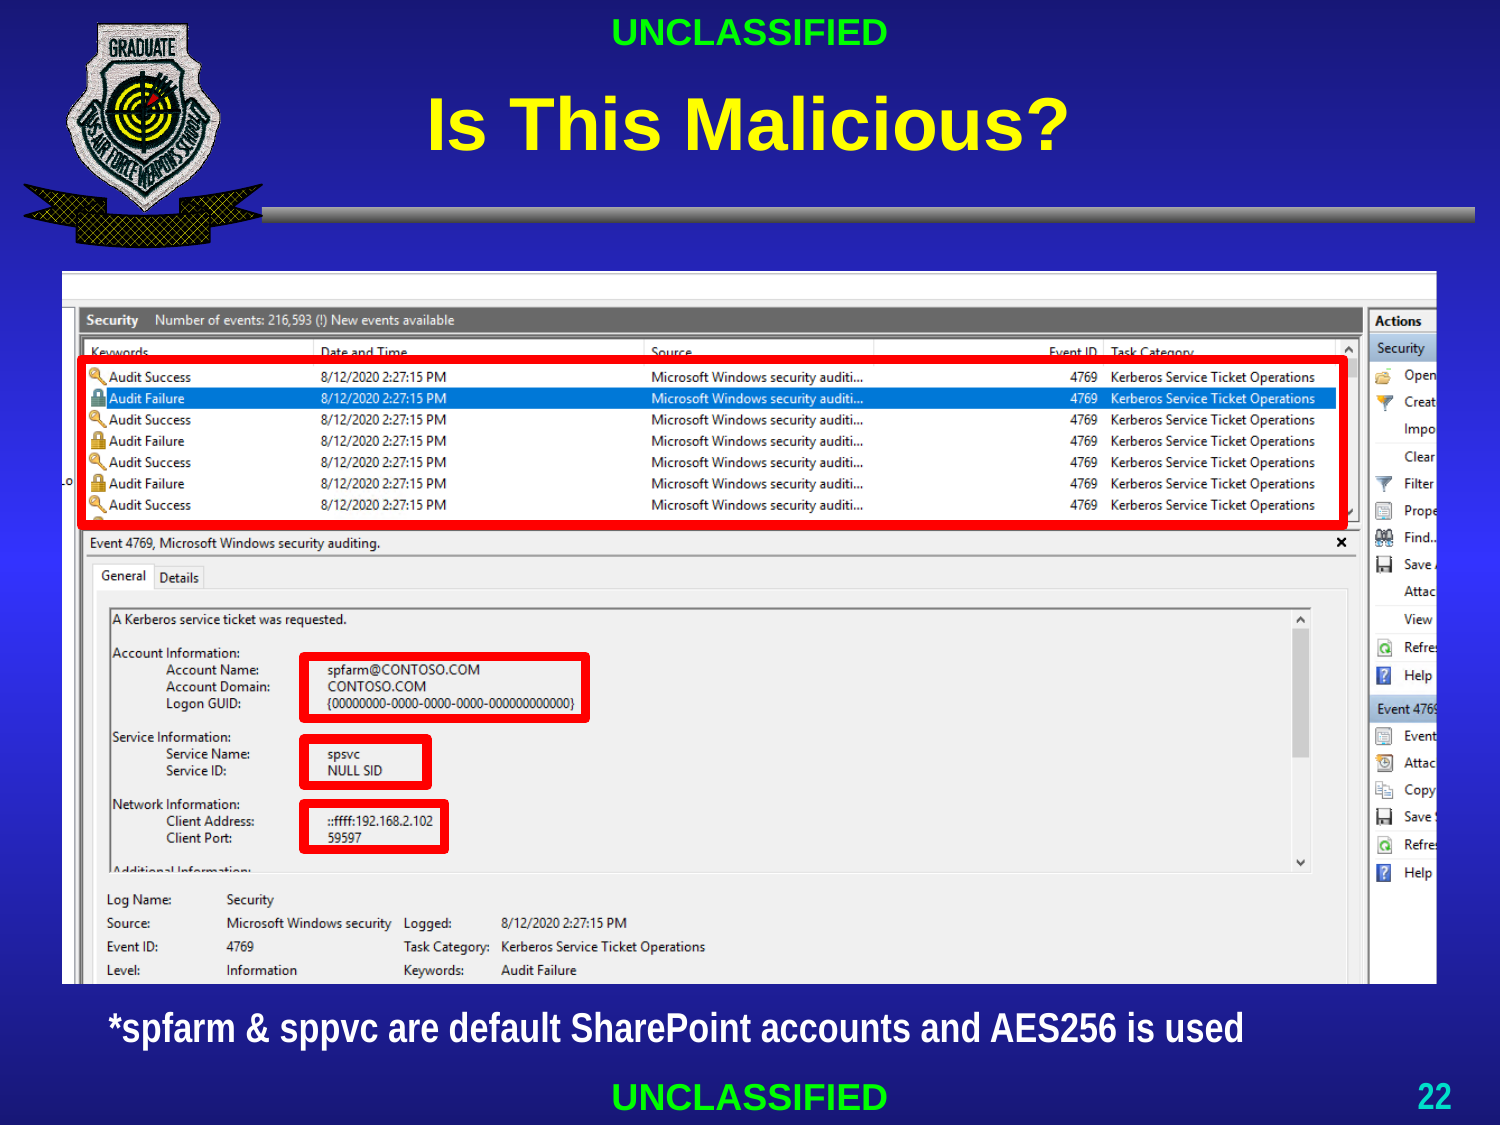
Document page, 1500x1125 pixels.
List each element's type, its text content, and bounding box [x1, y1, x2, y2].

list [62, 271, 1438, 985]
picture [63, 18, 224, 214]
text_box *spfarm & sppvc are default SharePoint accounts and AES256 is used [39, 993, 1415, 1059]
title Is This Malicious? [261, 32, 1237, 221]
